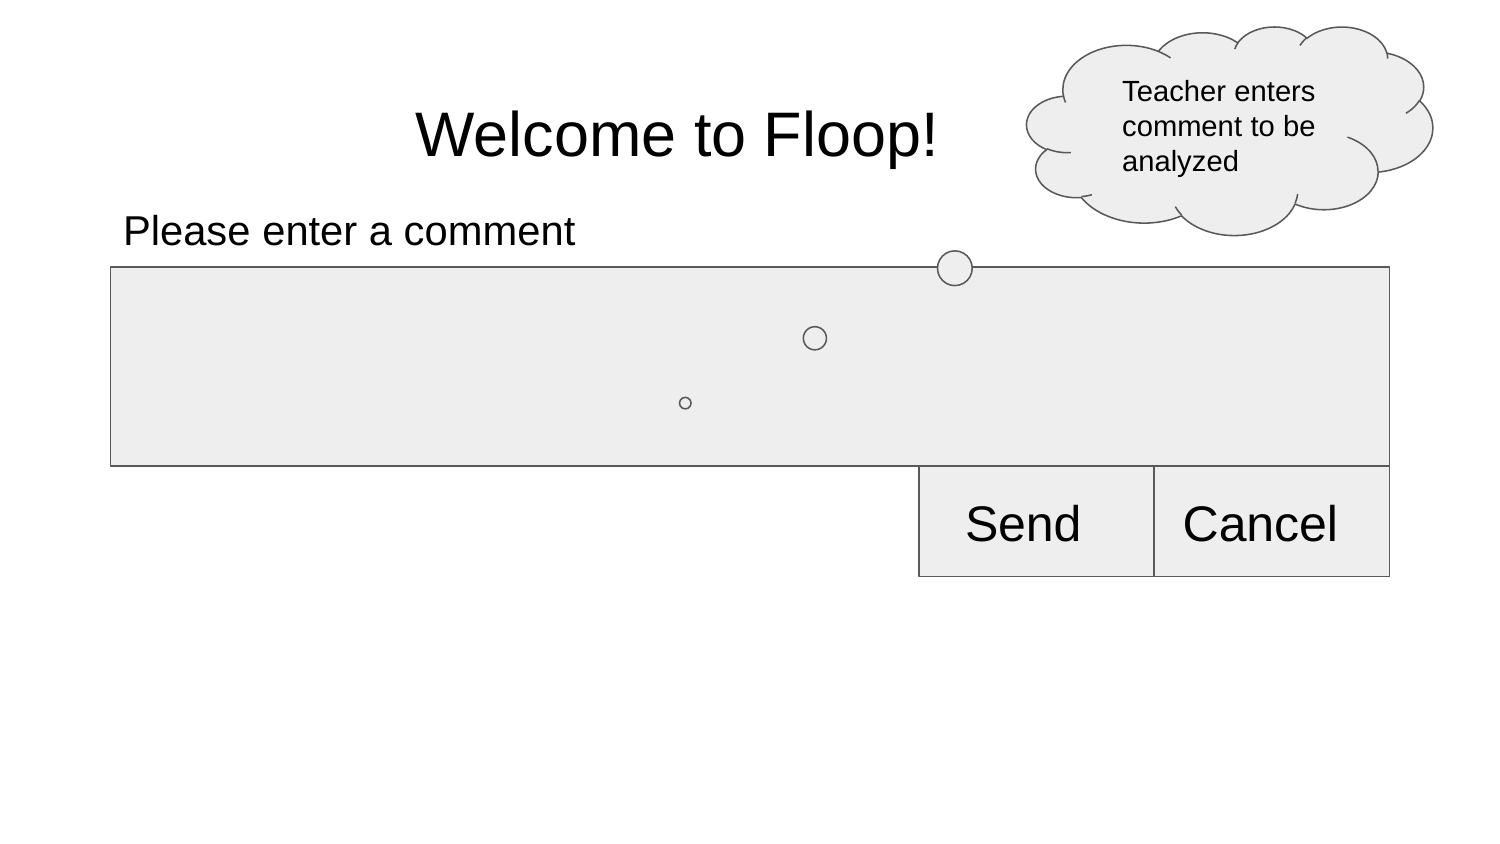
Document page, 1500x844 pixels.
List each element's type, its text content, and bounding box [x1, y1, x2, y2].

text_box [679, 397, 692, 409]
text_box Please enter a comment [108, 188, 828, 269]
text_box [918, 465, 1155, 577]
text_box [937, 250, 973, 286]
title Welcome to Floop! [400, 78, 1064, 173]
text_box [1026, 26, 1433, 236]
text_box [1155, 465, 1390, 577]
text_box [803, 326, 827, 350]
text_box Cancel [1167, 475, 1360, 566]
text_box [110, 266, 1390, 466]
text_box Send [950, 475, 1107, 566]
text_box Teacher enters comment to be analyzed [1106, 57, 1352, 193]
